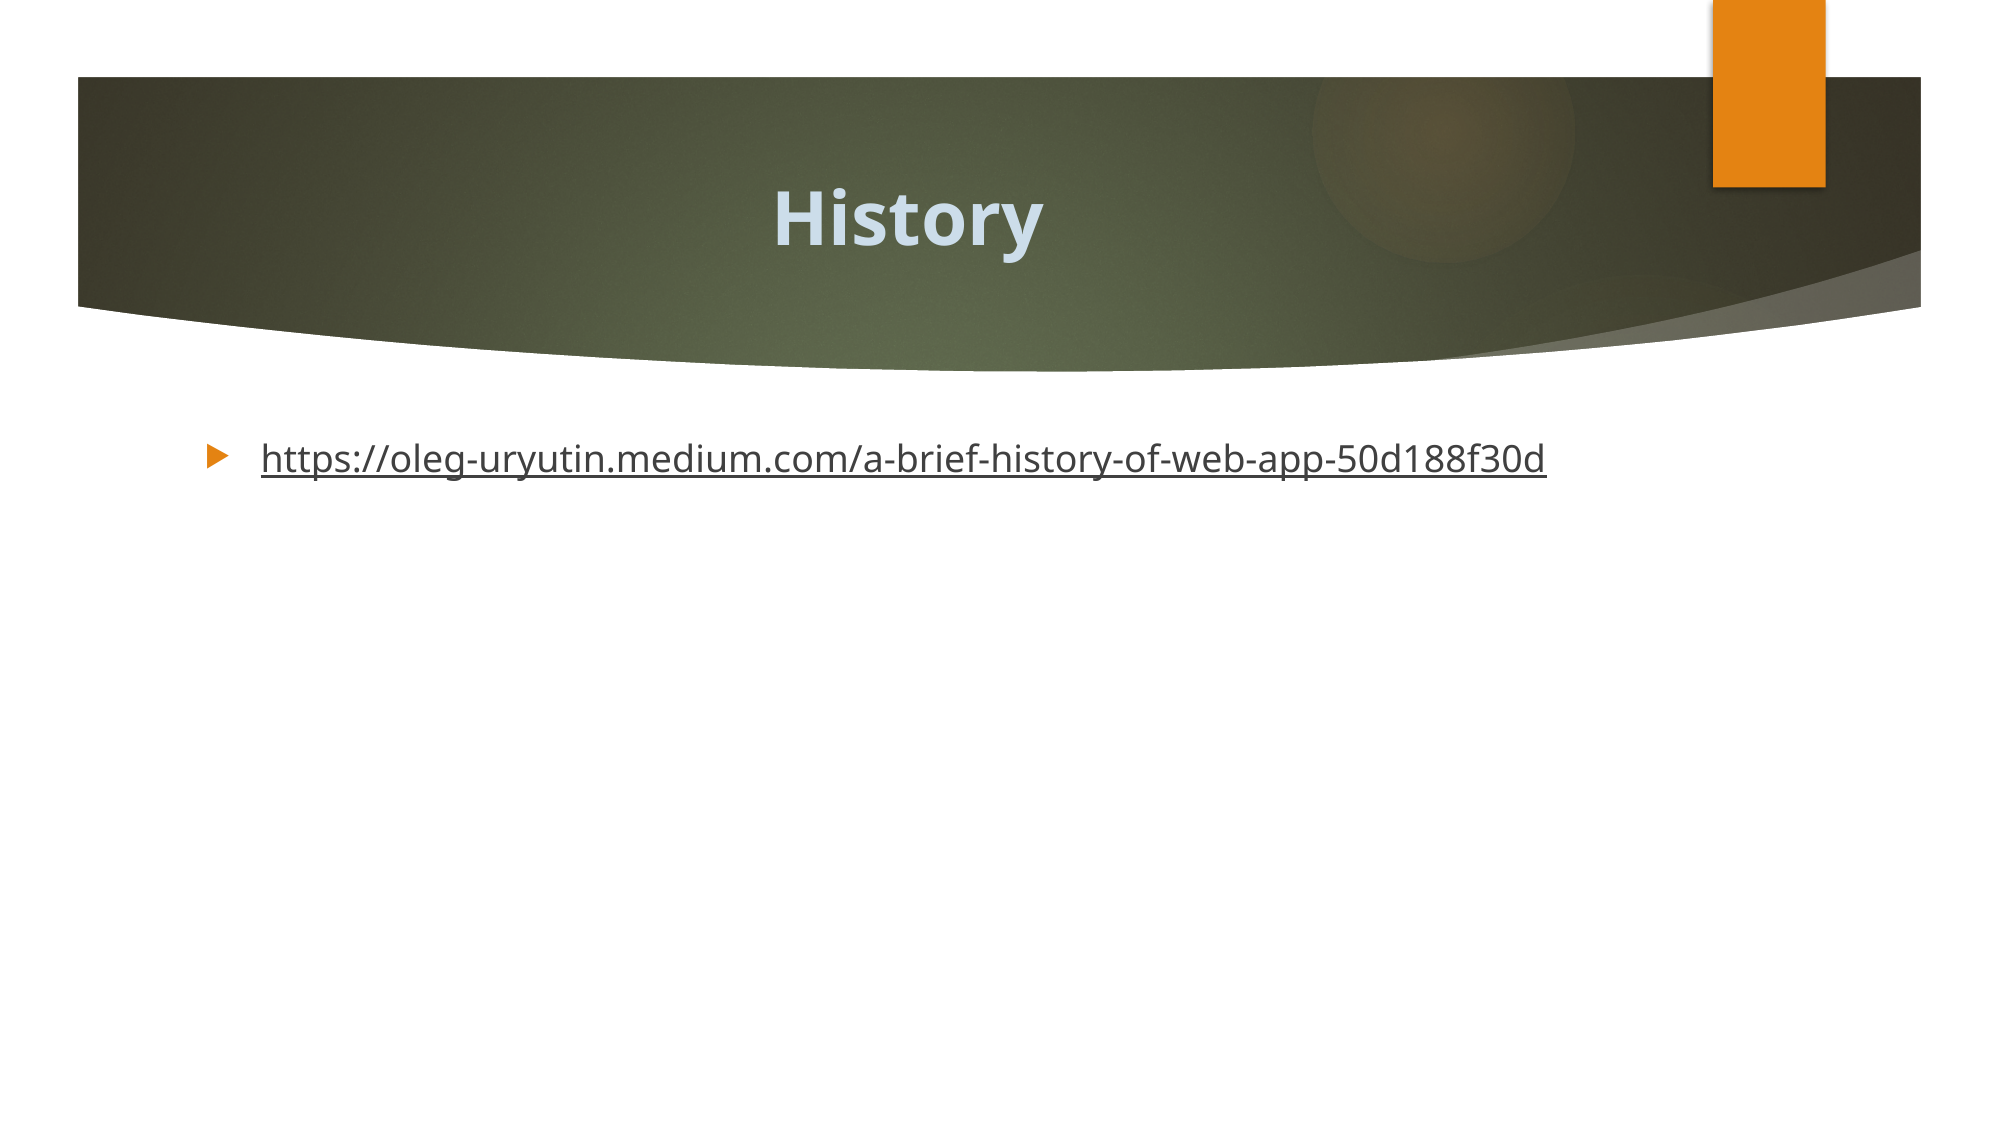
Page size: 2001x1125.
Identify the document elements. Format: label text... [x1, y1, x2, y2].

list https://oleg-uryutin.medium.com/a-brief-history-of-web-app-50d188f30d [189, 427, 1627, 988]
title History [189, 155, 1627, 275]
